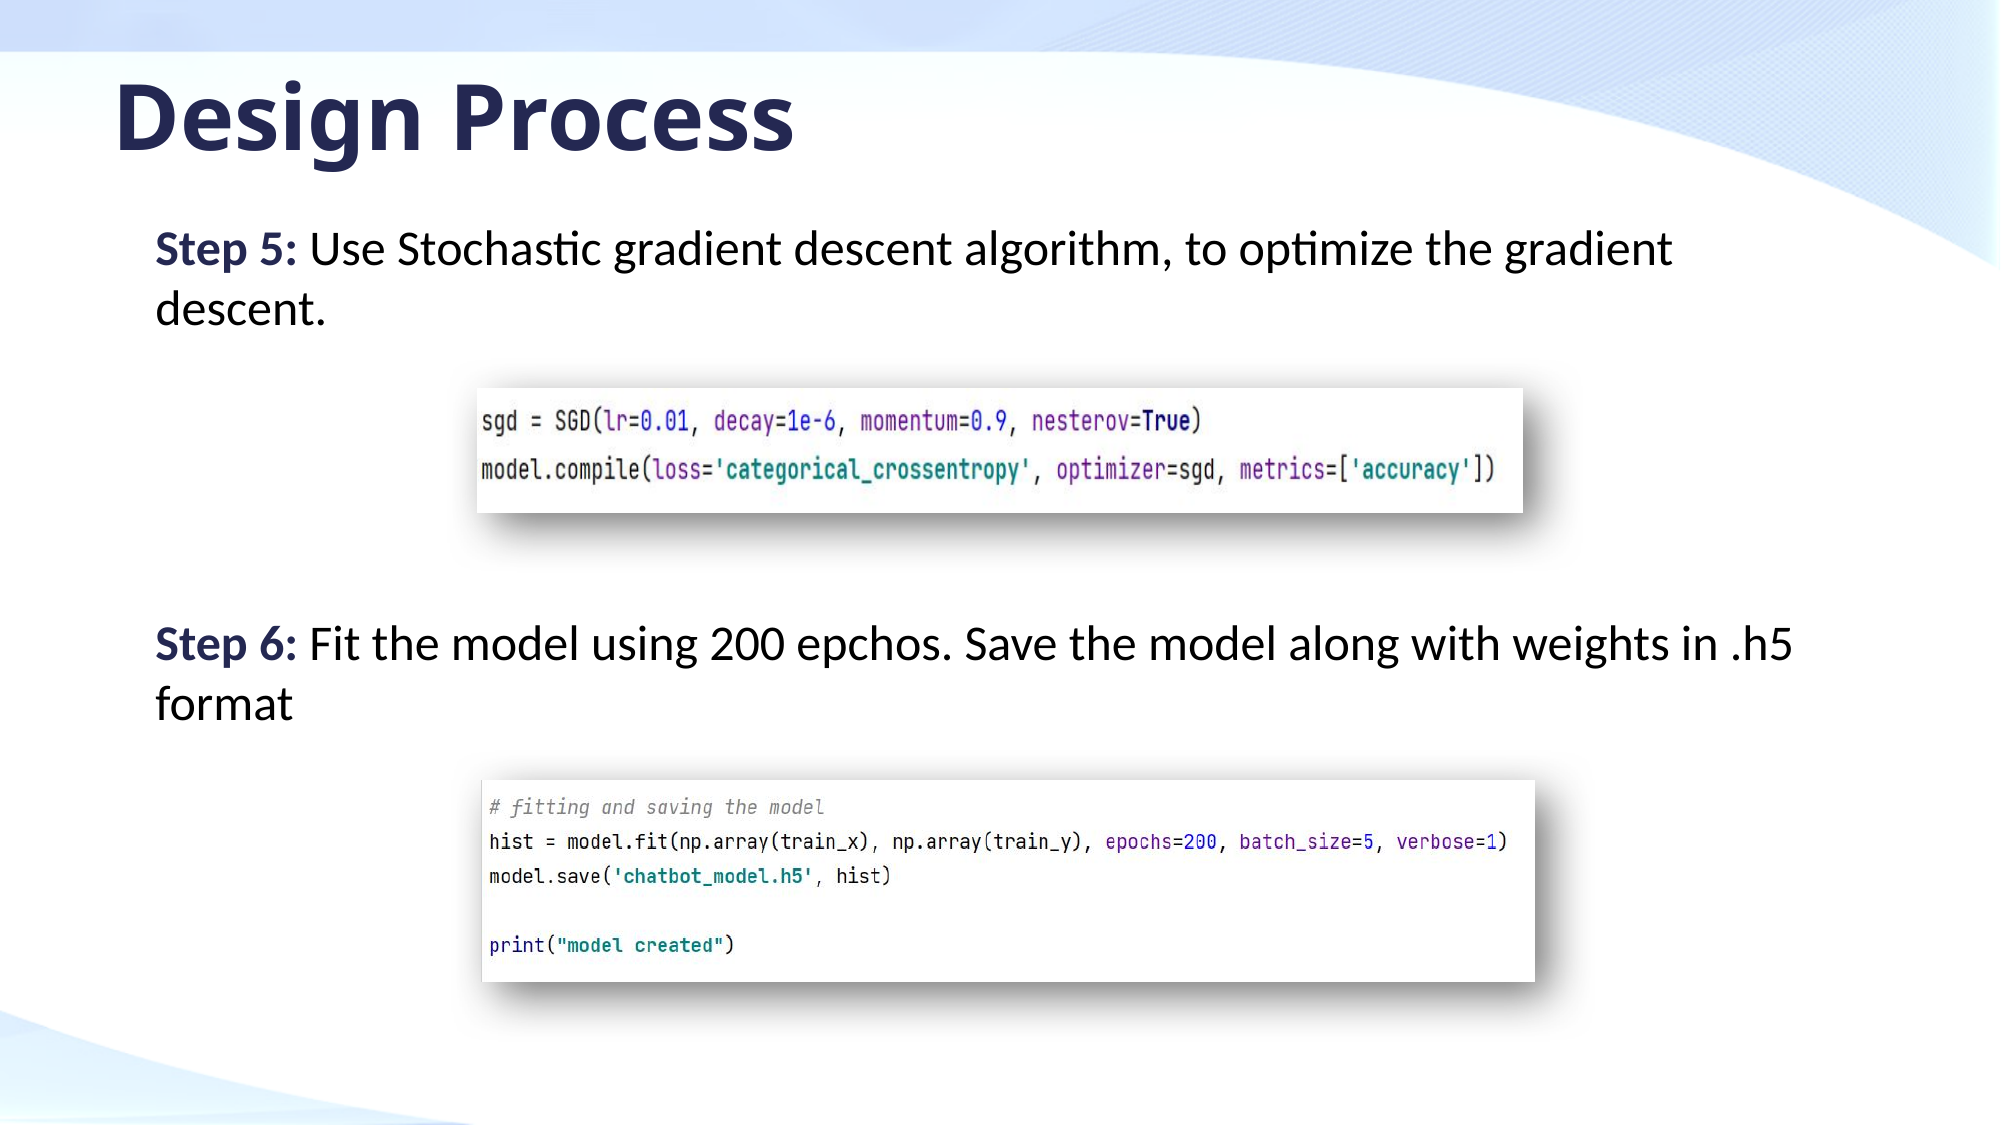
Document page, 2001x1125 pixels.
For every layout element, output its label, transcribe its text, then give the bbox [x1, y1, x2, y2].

text_box Step 6: Fit the model using 200 epchos. Save the model along with weights in .h5 format [140, 602, 1866, 783]
text_box Step 5: Use Stochastic gradient descent algorithm, to optimize the gradient descent. [140, 208, 1752, 389]
title Design Process [97, 12, 1823, 230]
picture [0, 0, 2001, 1125]
